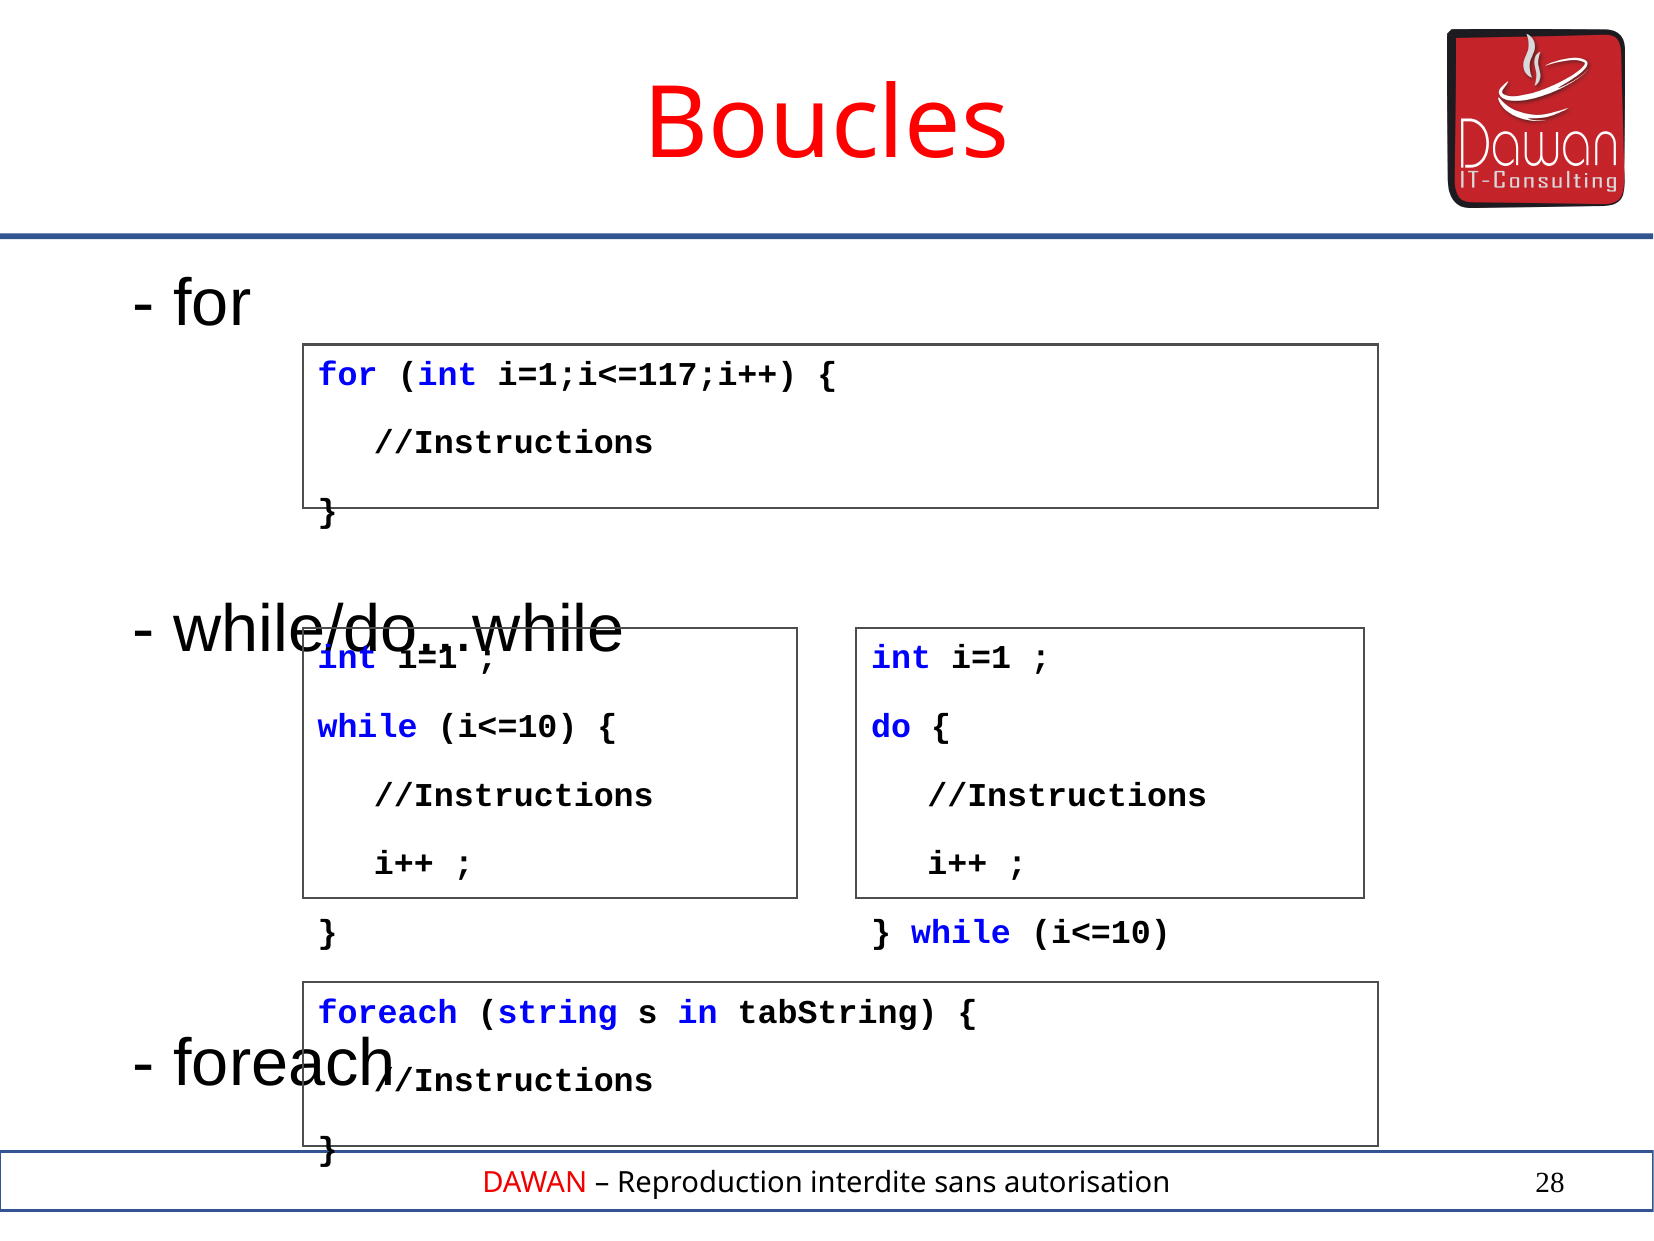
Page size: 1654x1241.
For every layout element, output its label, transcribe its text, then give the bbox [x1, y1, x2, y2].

slide_number 28 [1185, 1163, 1565, 1228]
picture [1447, 29, 1625, 208]
text_box int i=1 ; do { //Instructions i++ ; } while (i<=10) [856, 627, 1365, 898]
text_box int i=1 ; while (i<=10) { //Instructions i++ ; } [302, 627, 798, 898]
text_box for (int i=1;i<=117;i++) { //Instructions } [302, 344, 1378, 508]
text_box - for - while/do...while - foreach [118, 251, 1536, 1077]
text_box Boucles [88, 50, 1565, 182]
text_box foreach (string s in tabString) { //Instructions } [302, 982, 1378, 1146]
